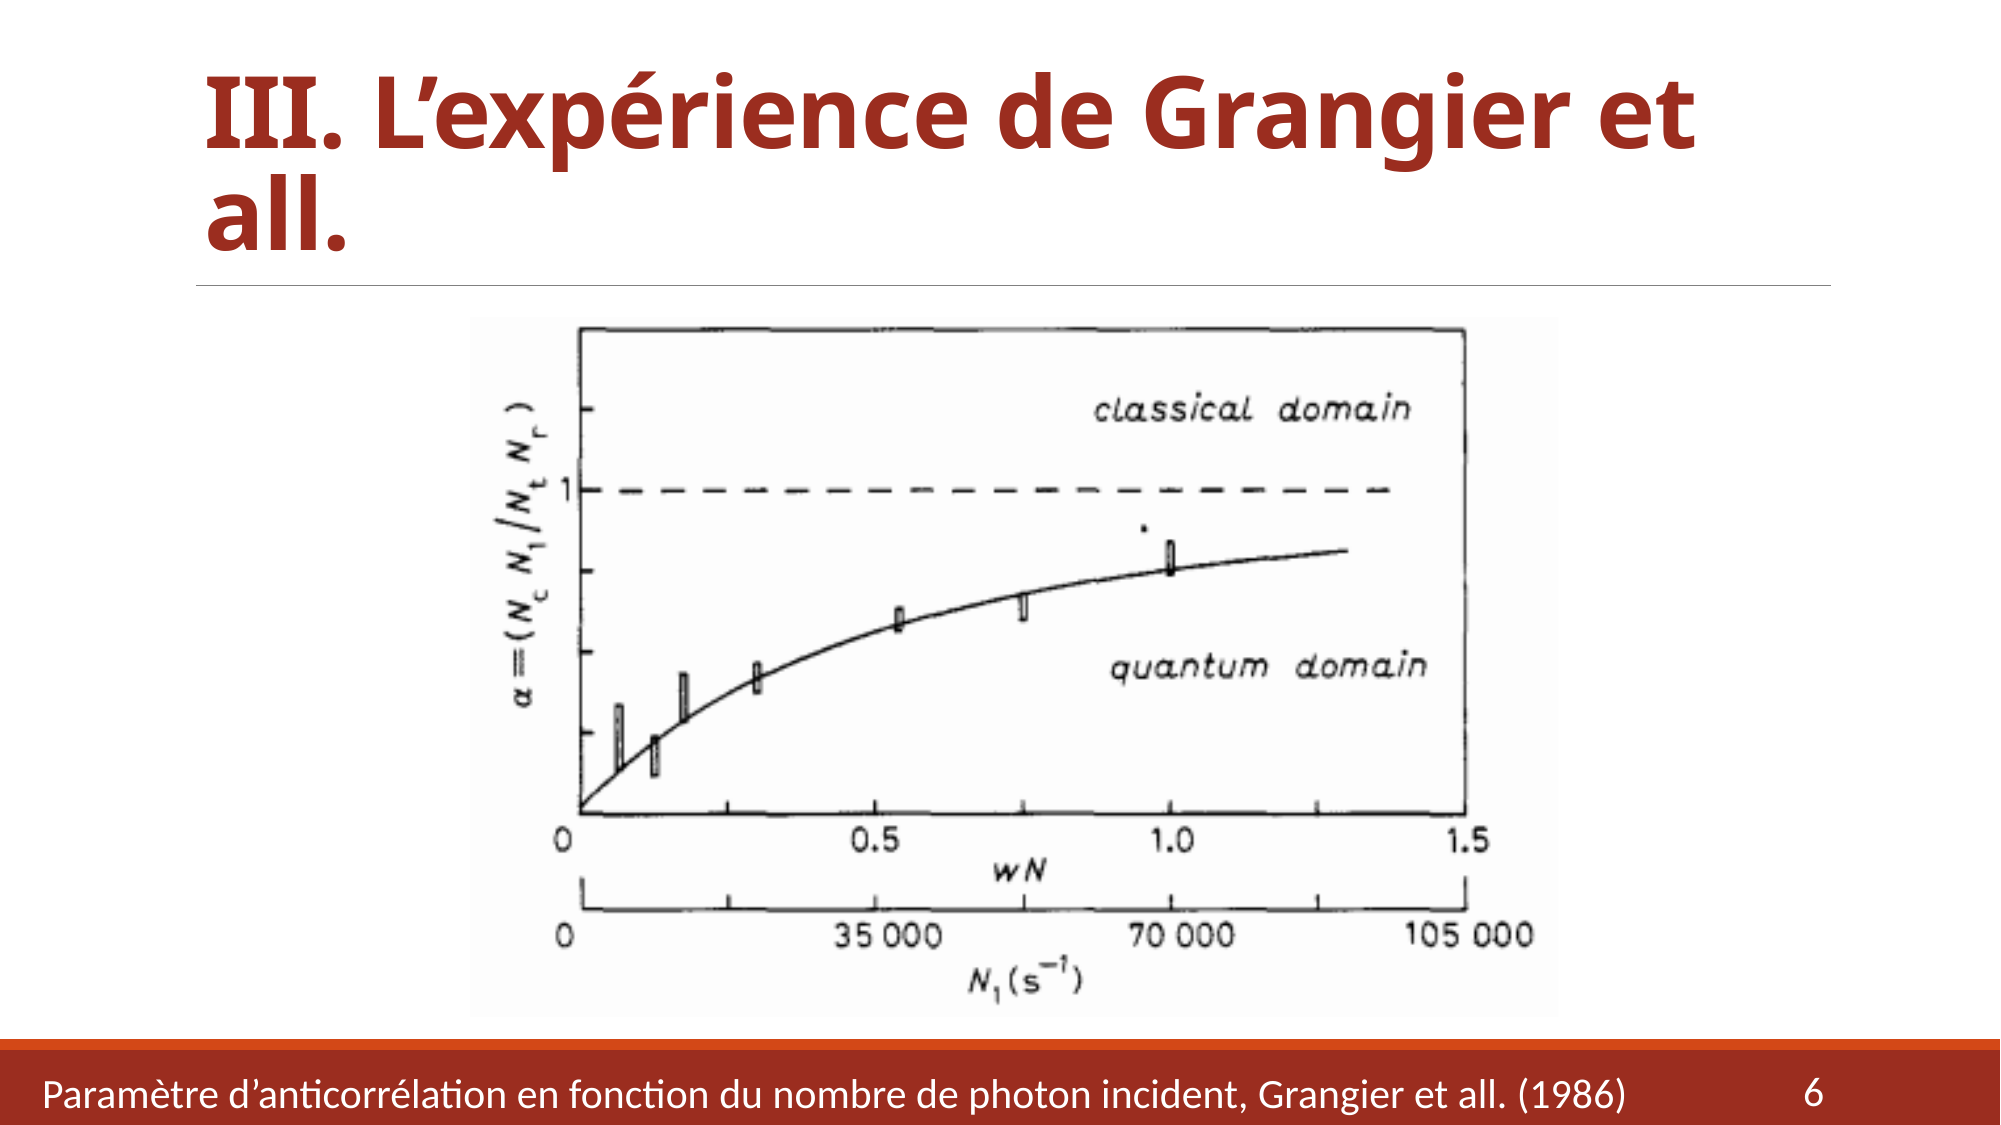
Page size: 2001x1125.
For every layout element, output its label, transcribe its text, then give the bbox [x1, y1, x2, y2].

text_box Paramètre d’anticorrélation en fonction du nombre de photon incident, Grangier et all. (1986) [27, 1059, 2000, 1125]
picture [469, 317, 1559, 1017]
title III. L’expérience de Grangier et all. [189, 40, 1840, 279]
